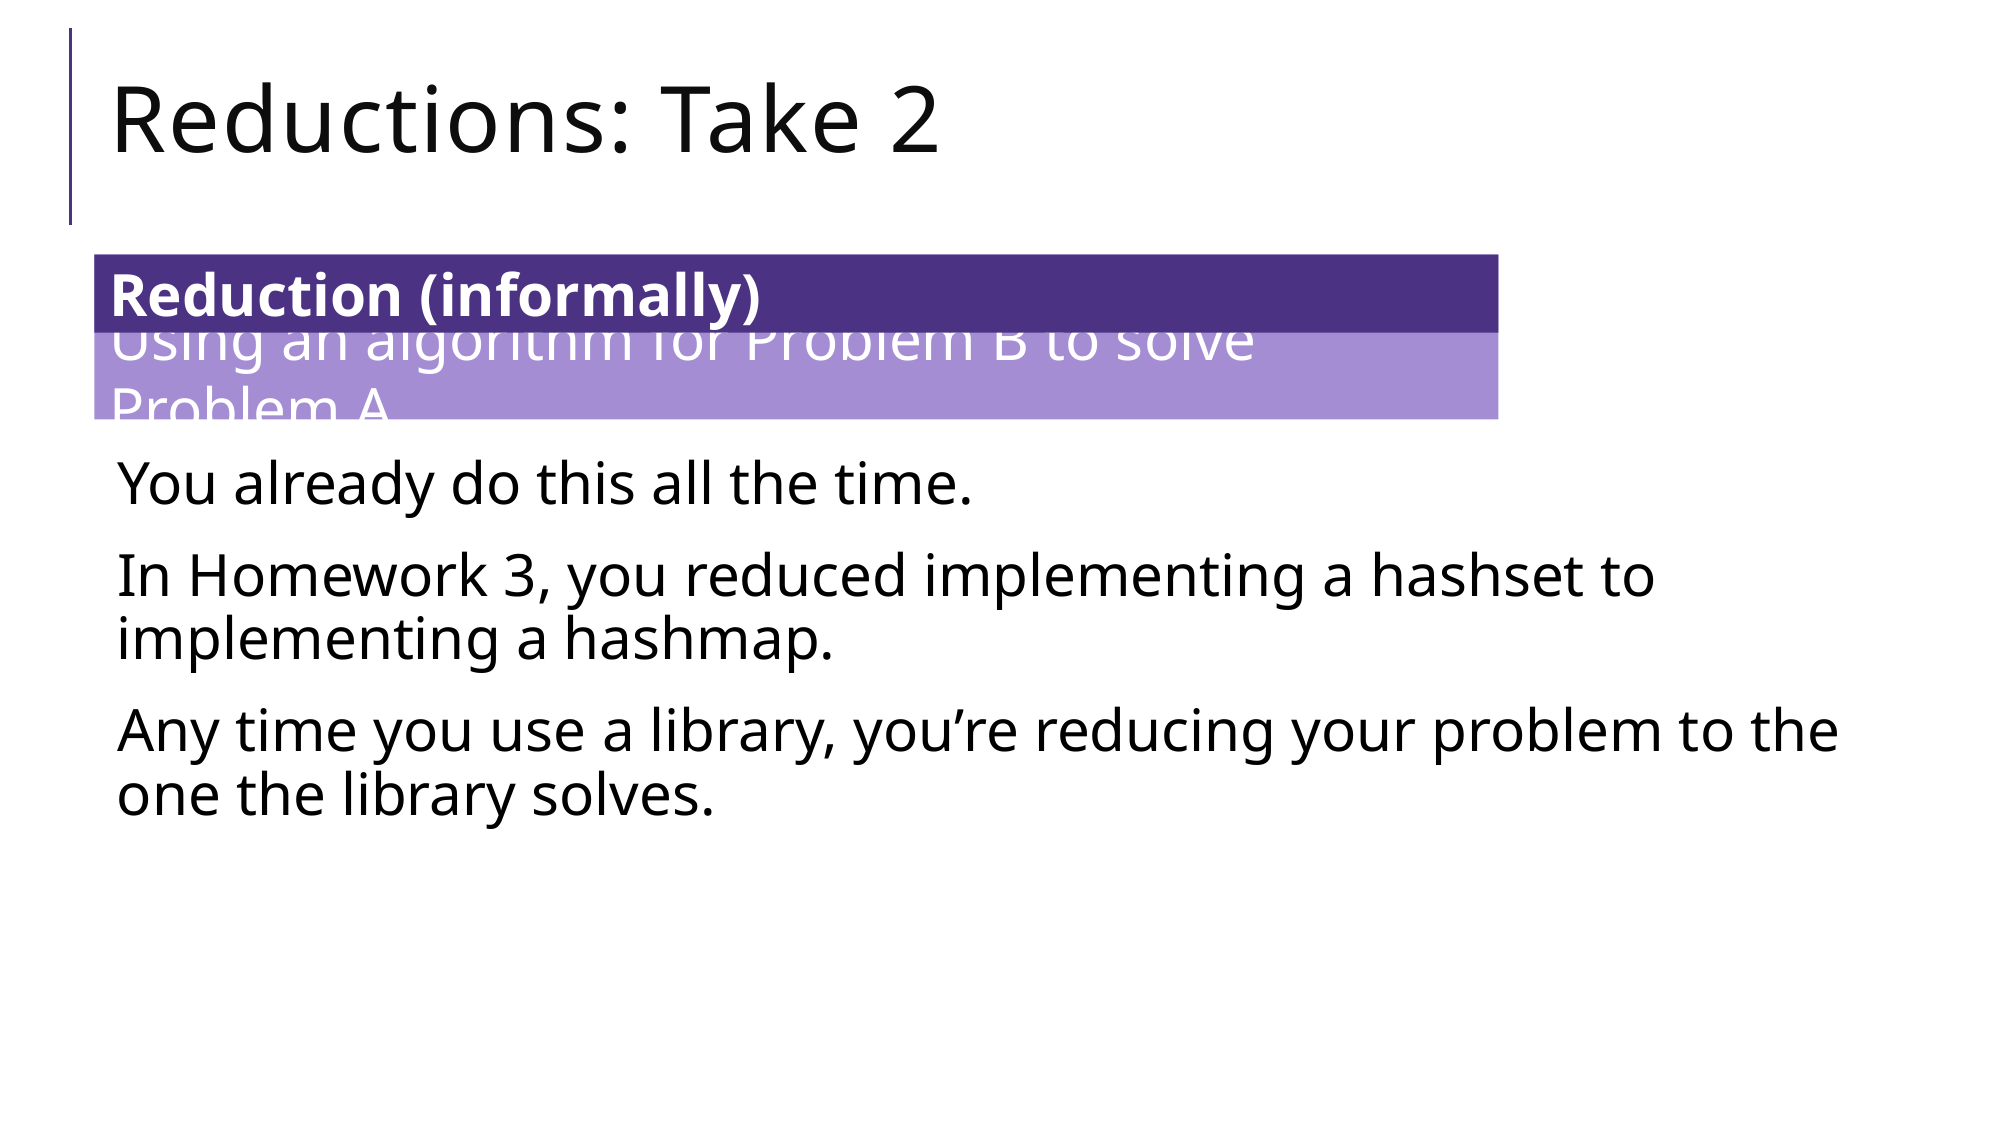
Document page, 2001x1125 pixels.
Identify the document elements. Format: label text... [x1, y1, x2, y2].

title Reductions: Take 2 [94, 43, 1930, 210]
text_box Reduction (informally) [93, 253, 1500, 334]
text_box Using an algorithm for Problem B to solve Problem A. [93, 334, 1500, 421]
list You already do this all the time. In Homework 3, you reduced implementing a hashset to implementing a hashmap. Any time you use a library, you’re reducing your problem to the one the library solves. [94, 446, 1930, 1070]
